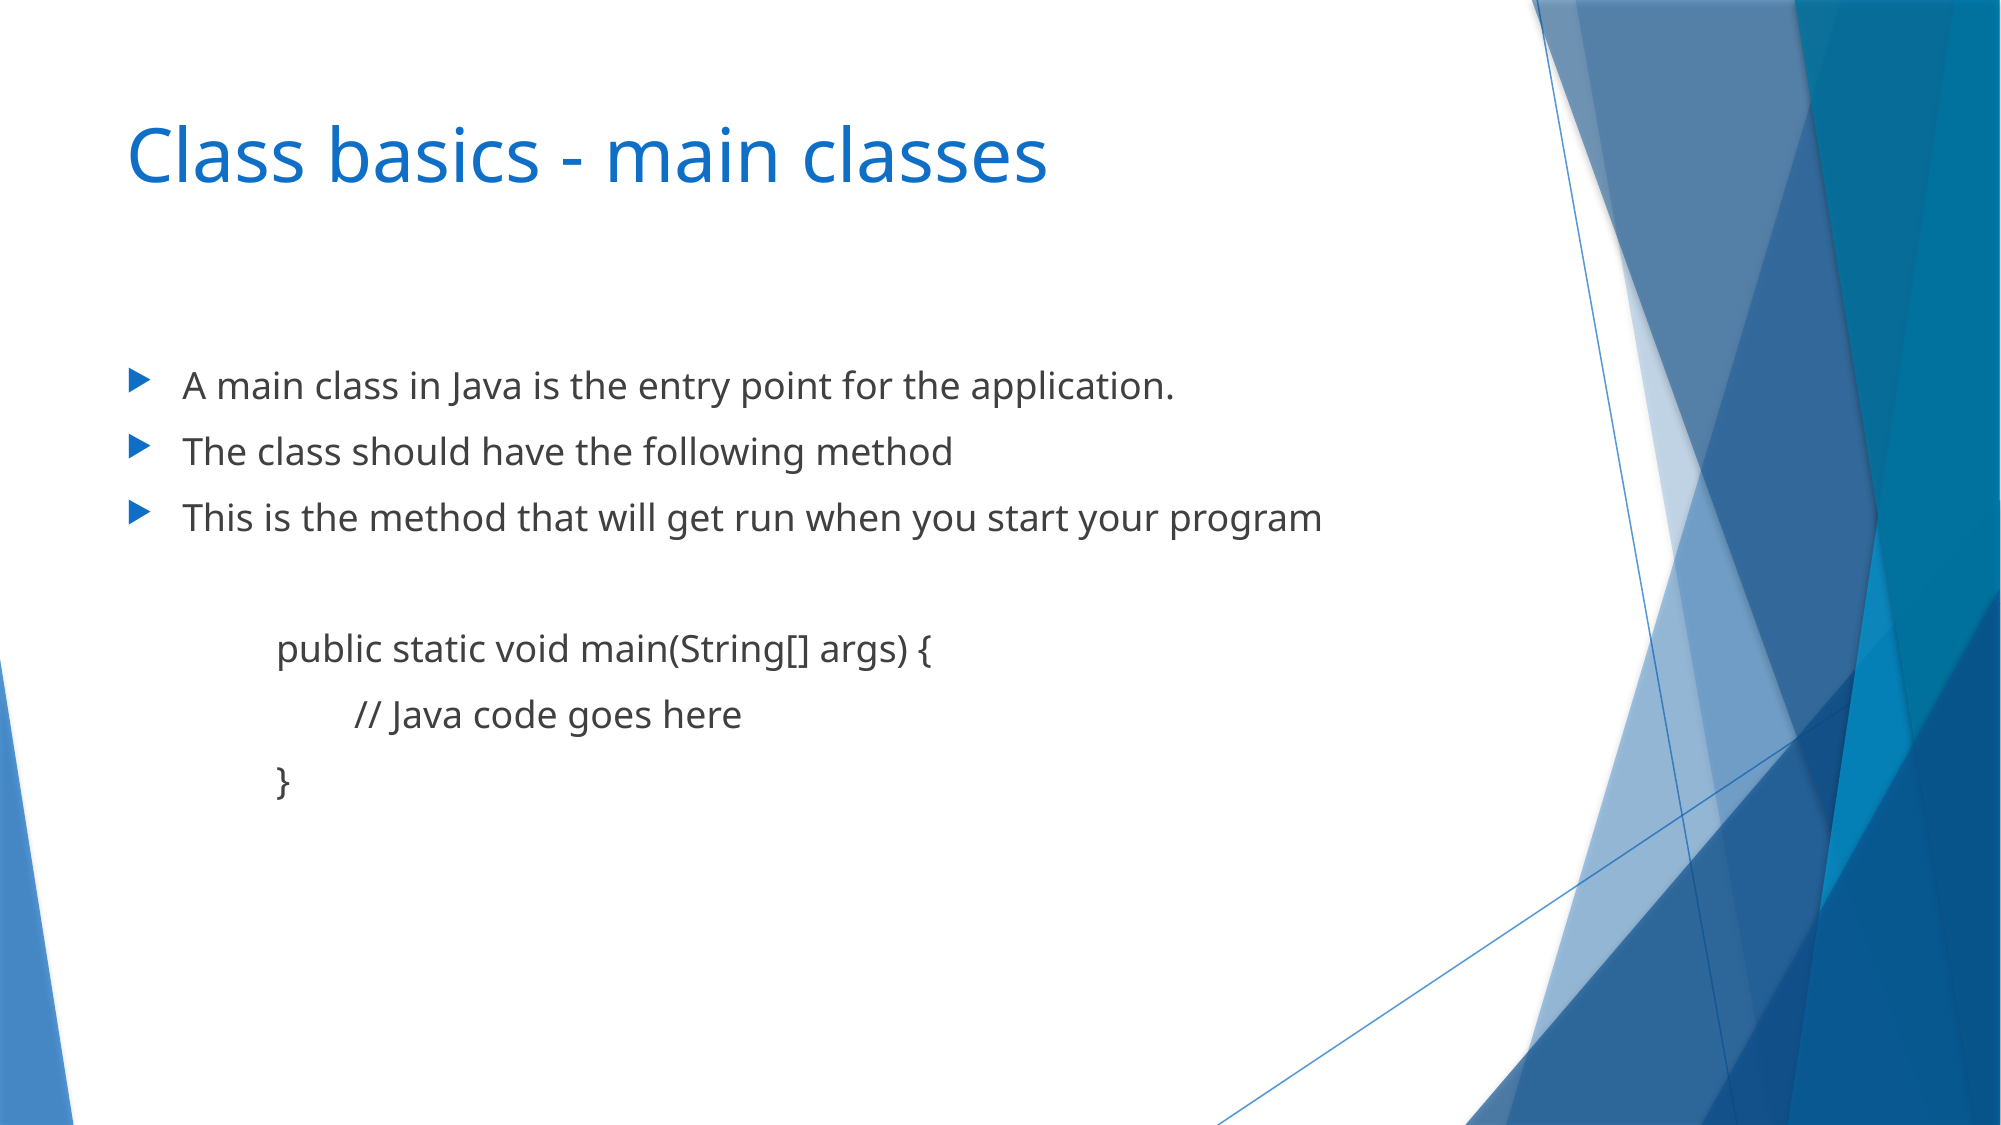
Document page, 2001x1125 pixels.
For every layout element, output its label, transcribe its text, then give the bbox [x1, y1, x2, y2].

title Class basics - main classes [111, 99, 1522, 317]
list A main class in Java is the entry point for the application. The class should have the following method This is the method that will get run when you start your program public static void main(String[] args) { // Java code goes here } [111, 354, 1522, 992]
